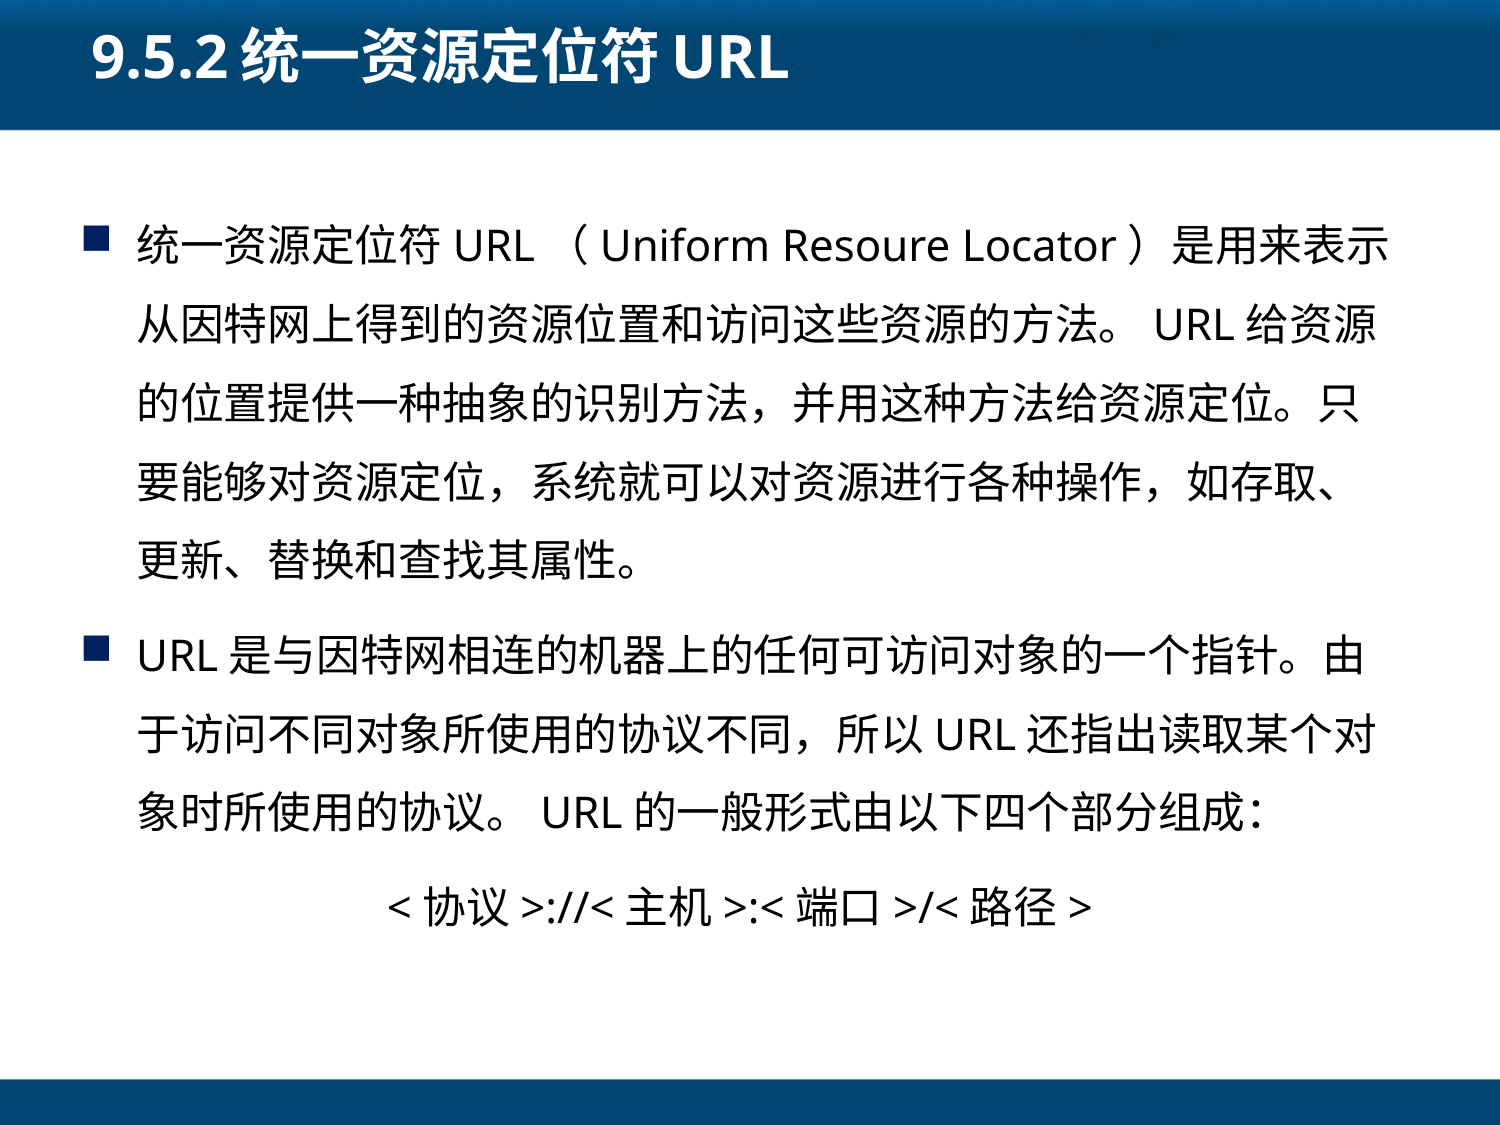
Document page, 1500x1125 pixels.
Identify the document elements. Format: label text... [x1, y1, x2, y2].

picture [0, 0, 1500, 1125]
list 统一资源定位符URL（Uniform Resoure Locator）是用来表示从因特网上得到的资源位置和访问这些资源的方法。URL给资源的位置提供一种抽象的识别方法，并用这种方法给资源定位。只要能够对资源定位，系统就可以对资源进行各种操作，如存取、更新、替换和查找其属性。 URL是与因特网相连的机器上的任何可访问对象的一个指针。由于访问不同对象所使用的协议不同，所以URL还指出读取某个对象时所使用的协议。URL的一般形式由以下四个部分组成： <协议>://<主机>:<端口>/<路径> [64, 184, 1415, 1059]
title 9.5.2统一资源定位符URL [76, 19, 1427, 100]
